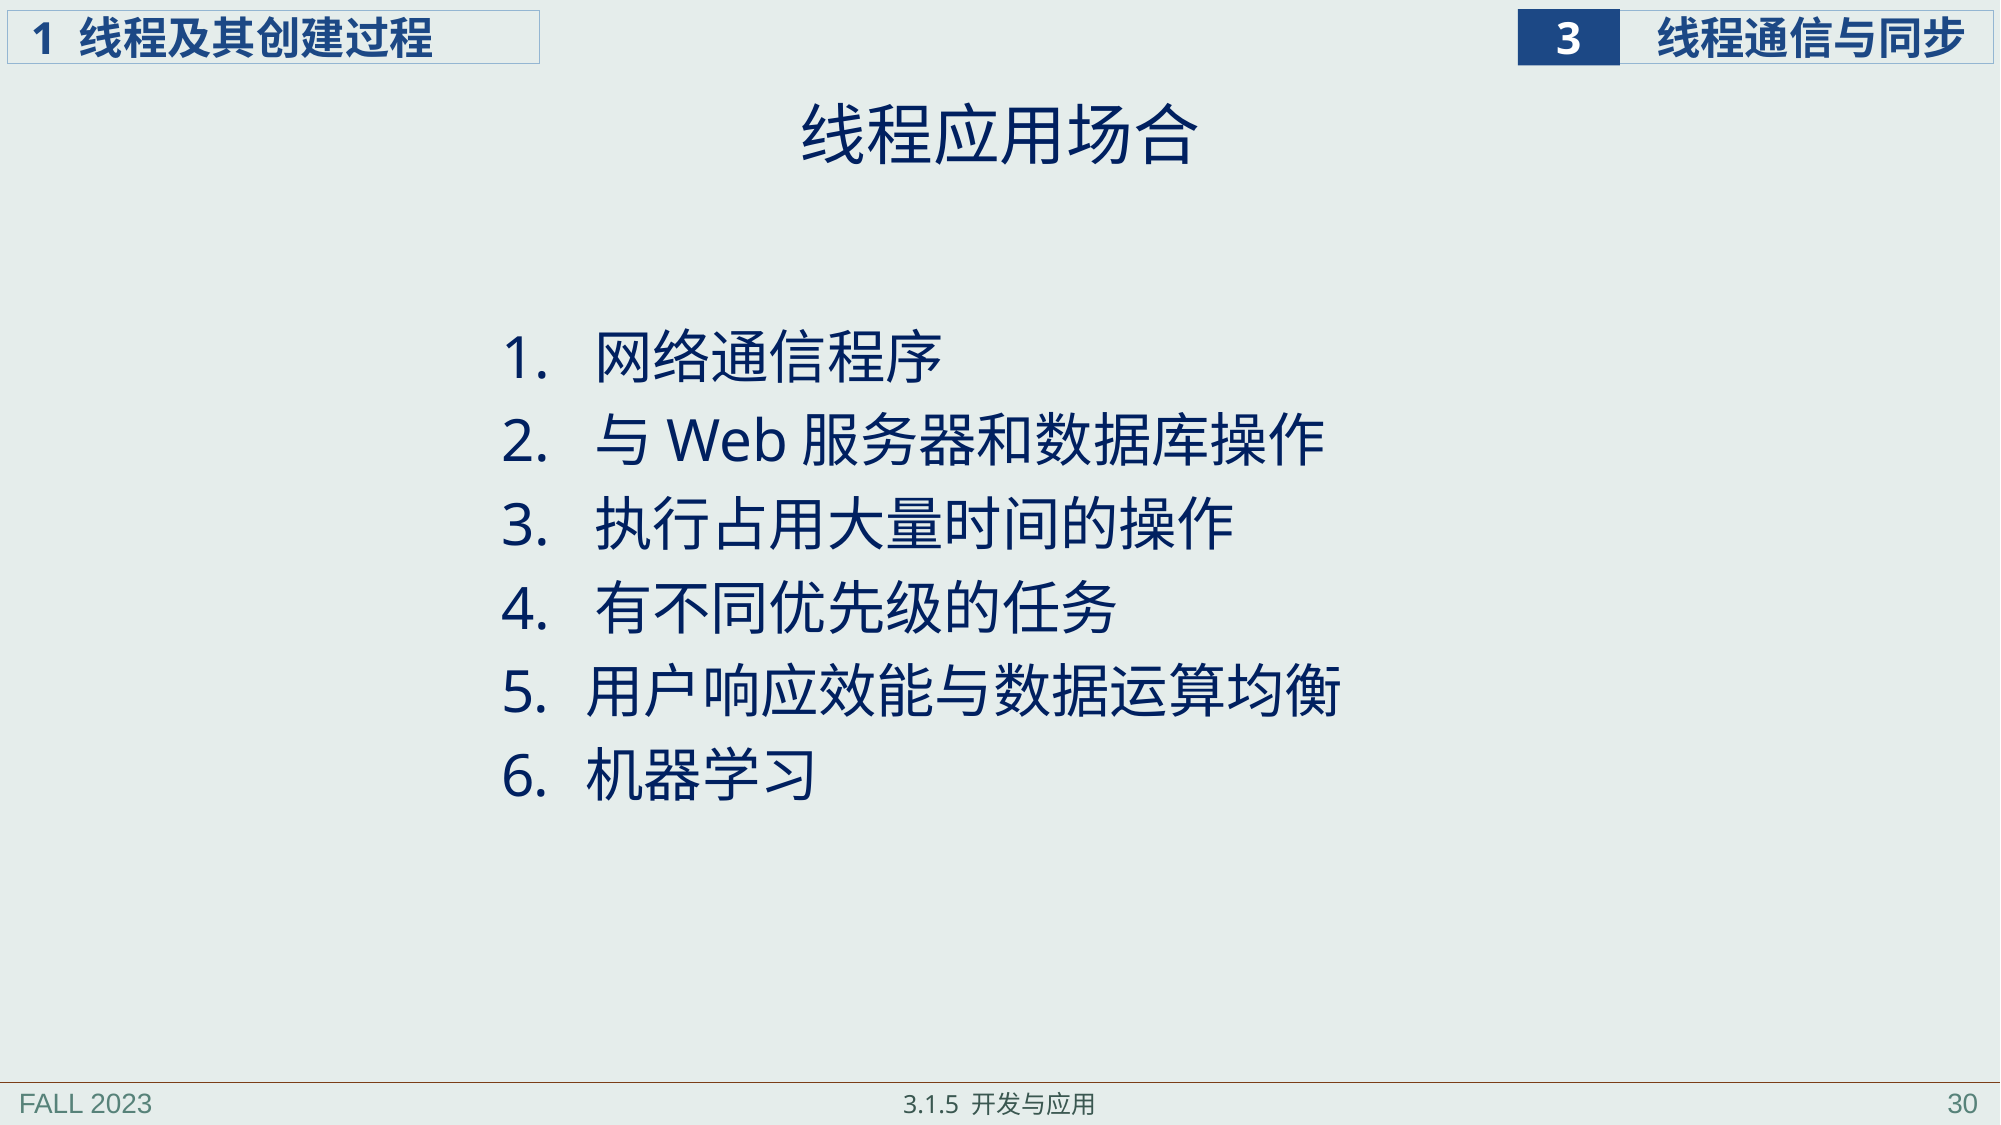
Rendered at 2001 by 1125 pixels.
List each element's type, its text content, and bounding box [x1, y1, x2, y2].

text_box 3.1.5 开发与应用 [249, 1081, 1751, 1125]
title 线程应用场合 [137, 80, 1863, 197]
list 1. 网络通信程序 2. 与Web服务器和数据库操作 3. 执行占用大量时间的操作 4. 有不同优先级的任务 用户响应效能与数据运算均衡 机器学习 [489, 322, 1863, 1061]
